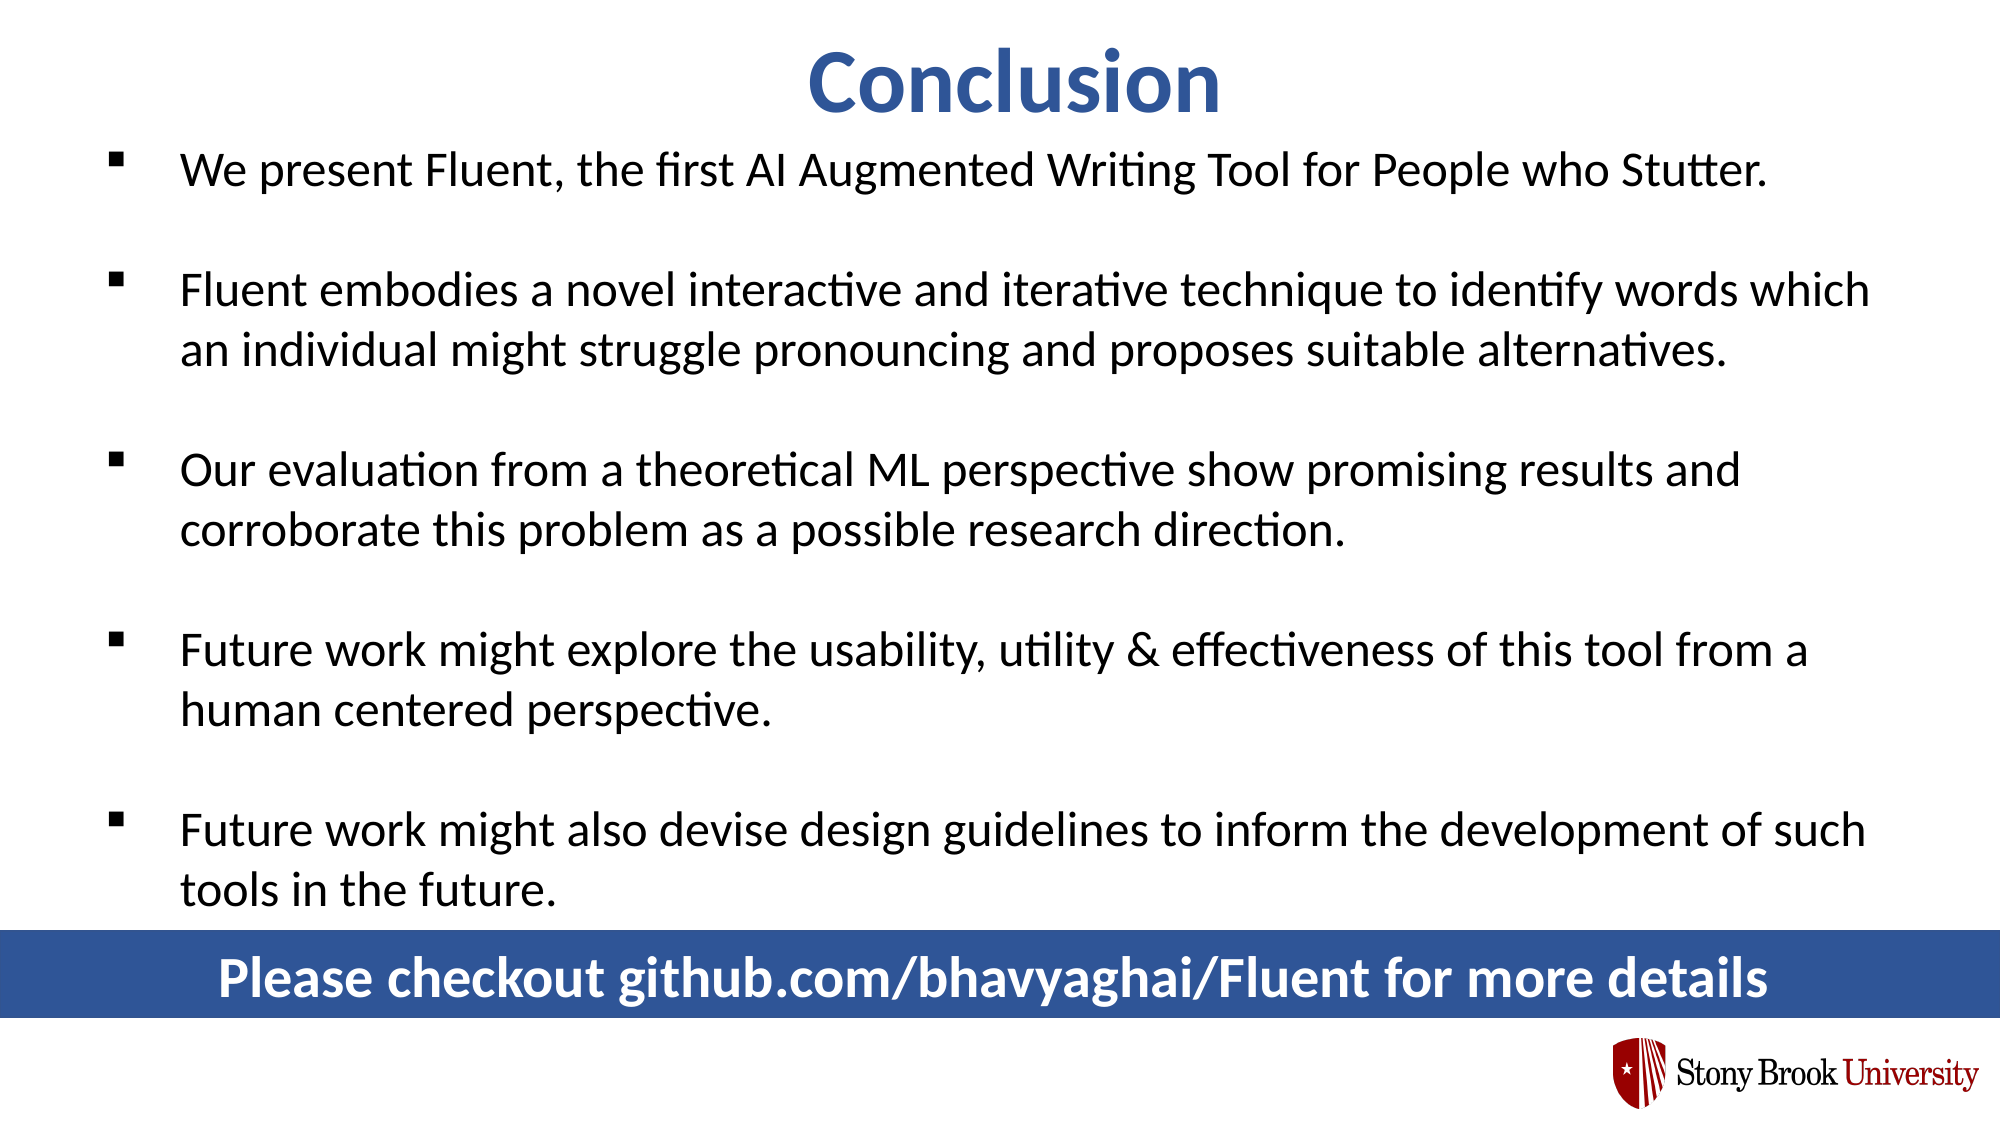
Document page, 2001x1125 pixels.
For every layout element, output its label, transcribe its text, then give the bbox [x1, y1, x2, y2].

text_box We present Fluent, the first AI Augmented Writing Tool for People who Stutter. Fluent embodies a novel interactive and iterative technique to identify words which an individual might struggle pronouncing and proposes suitable alternatives. Our evaluation from a theoretical ML perspective show promising results and corroborate this problem as a possible research direction. Future work might explore the usability, utility & effectiveness of this tool from a human centered perspective. Future work might also devise design guidelines to inform the development of such tools in the future. [90, 128, 1900, 924]
text_box Conclusion [132, 4, 1900, 128]
text_box Please checkout github.com/bhavyaghai/Fluent for more details [0, 930, 2000, 1018]
picture [1613, 1038, 1979, 1109]
